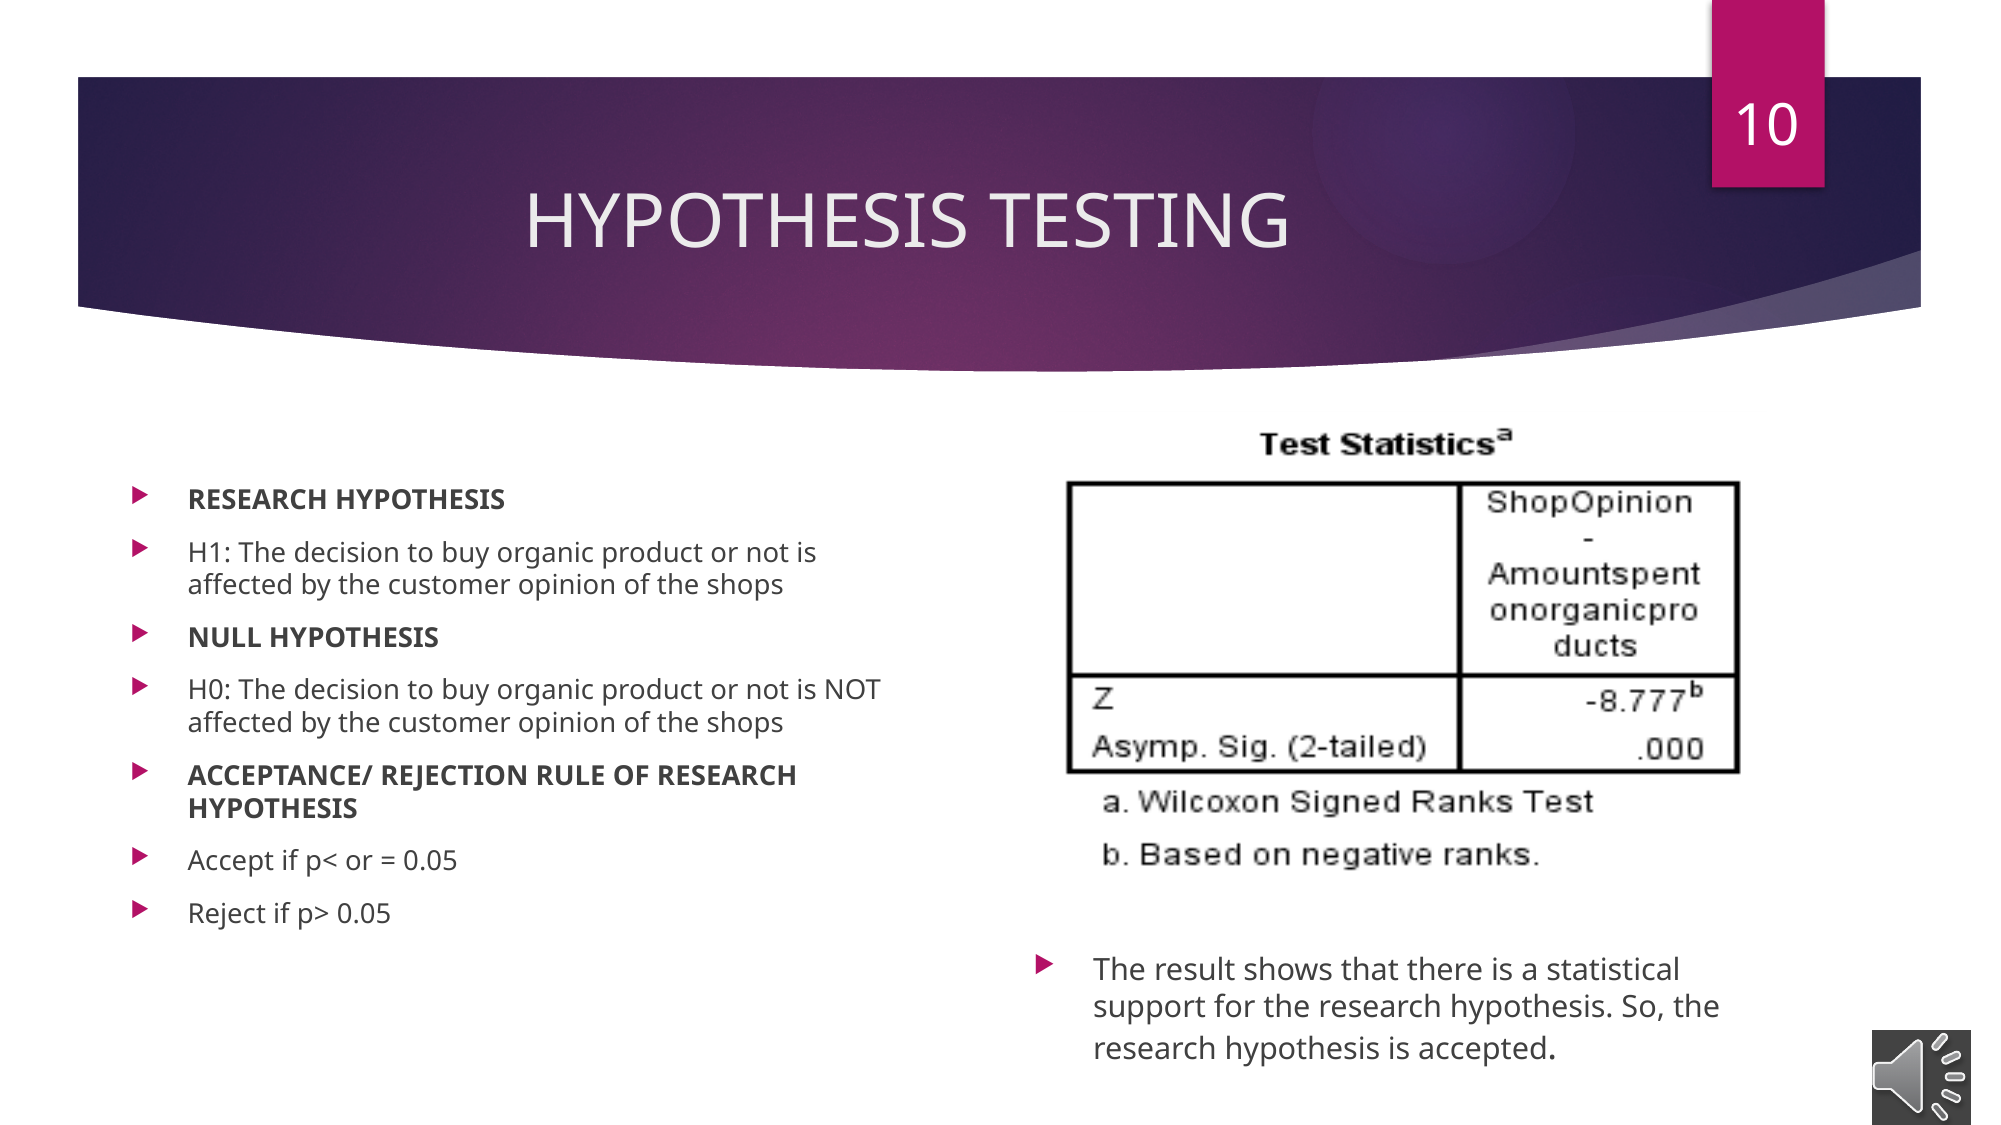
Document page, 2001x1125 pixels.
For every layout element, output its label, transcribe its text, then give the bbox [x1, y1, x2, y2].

title HYPOTHESIS TESTING [189, 159, 1627, 276]
picture [1056, 409, 1768, 892]
slide_number 10 [1698, 48, 1836, 175]
list RESEARCH HYPOTHESIS H1: The decision to buy organic product or not is affected by the customer opinion of the shops NULL HYPOTHESIS H0: The decision to buy organic product or not is NOT affected by the customer opinion of the shops ACCEPTANCE/ REJECTION RULE OF RESEARCH HYPOTHESIS Accept if p< or = 0.05 Reject if p> 0.05 [115, 474, 907, 940]
picture [1871, 1029, 1972, 1125]
list The result shows that there is a statistical support for the research hypothesis. So, the research hypothesis is accepted. [1018, 427, 1810, 1080]
